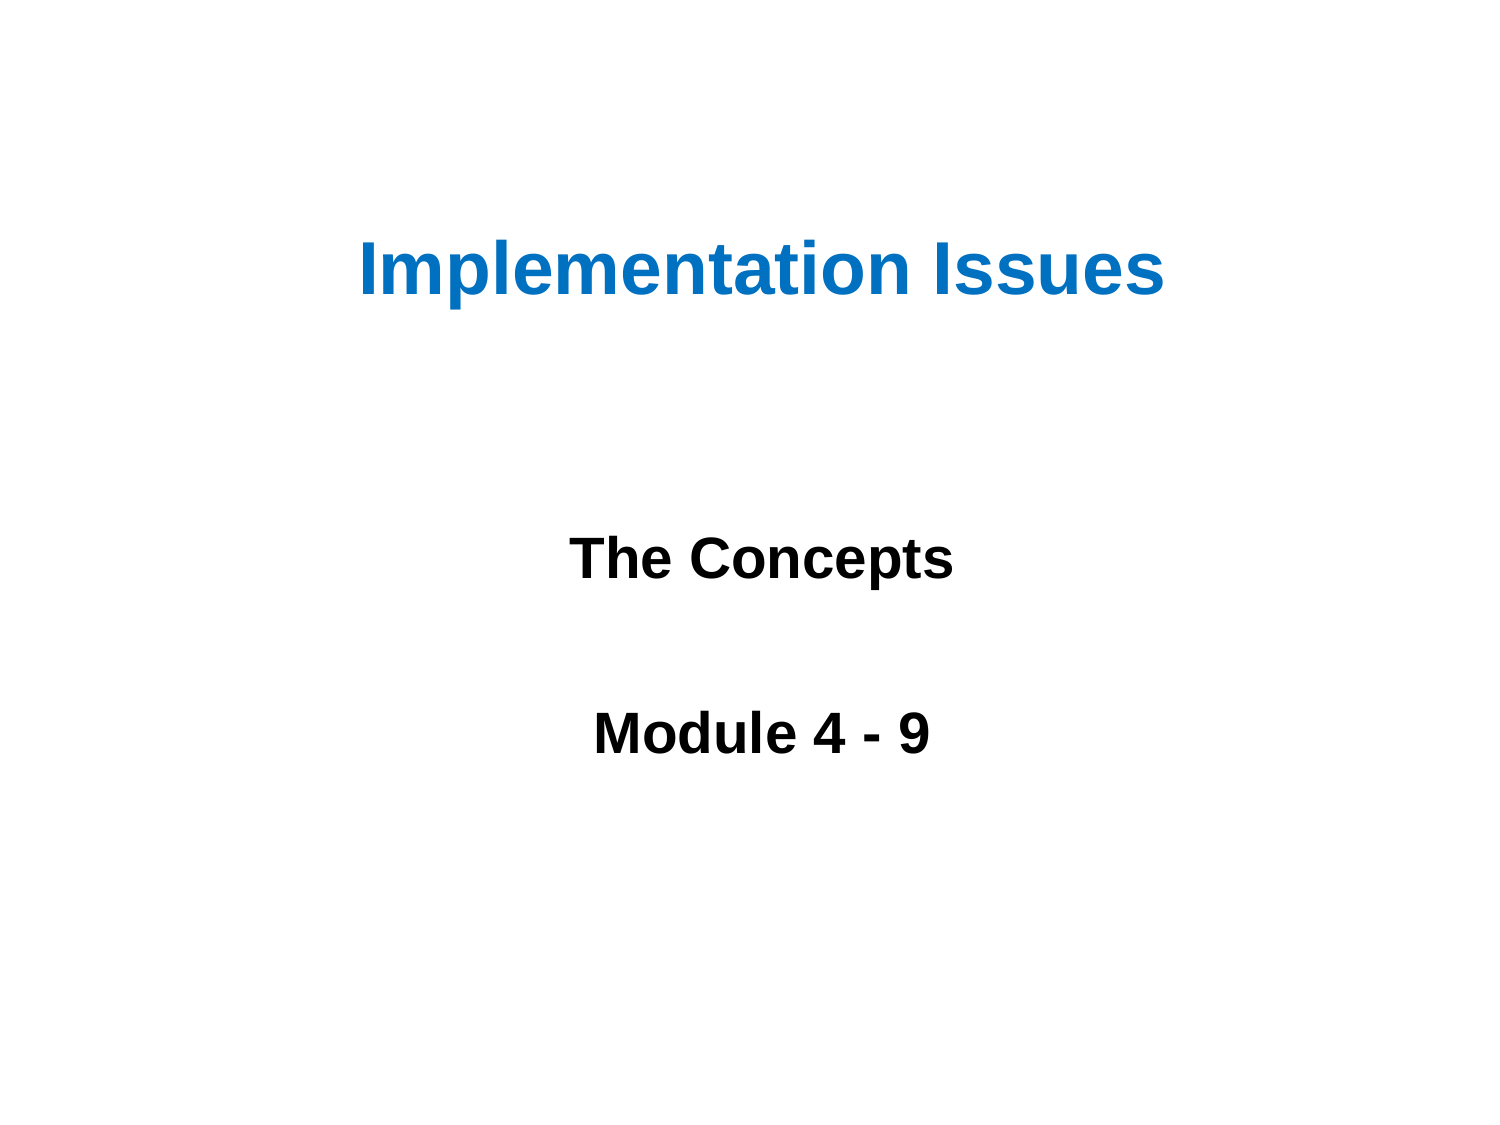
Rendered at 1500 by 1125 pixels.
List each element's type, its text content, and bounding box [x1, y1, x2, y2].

title Implementation Issues The Concepts Module 4 - 9 [112, 212, 1413, 926]
